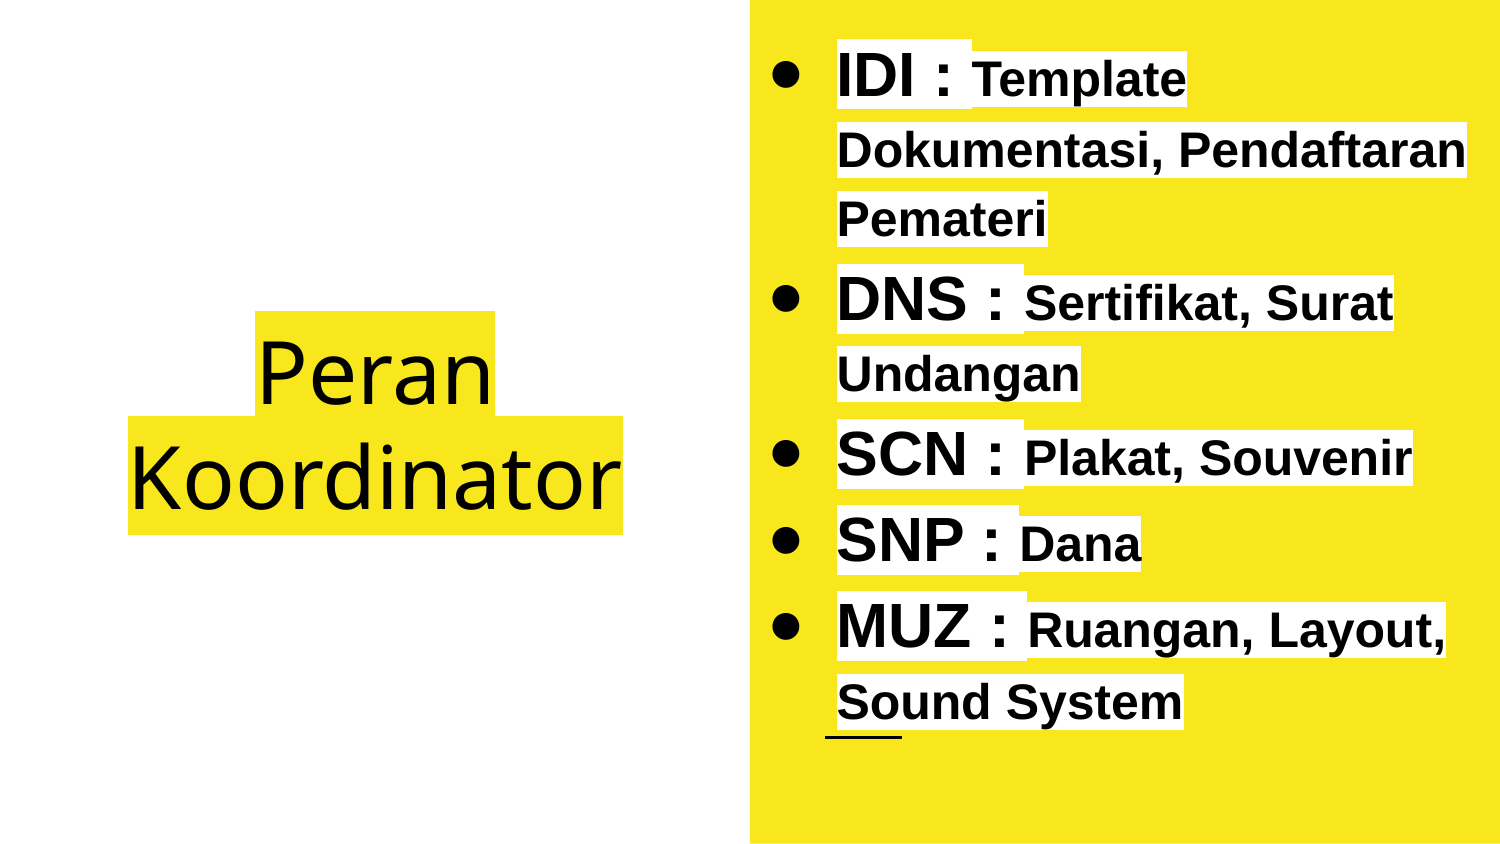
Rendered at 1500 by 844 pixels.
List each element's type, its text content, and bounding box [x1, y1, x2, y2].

list IDI : Template Dokumentasi, Pendaftaran Pemateri DNS : Sertifikat, Surat Undangan SCN : Plakat, Souvenir SNP : Dana MUZ : Ruangan, Layout, Sound System [746, 72, 1500, 679]
title Peran Koordinator [43, 281, 708, 562]
